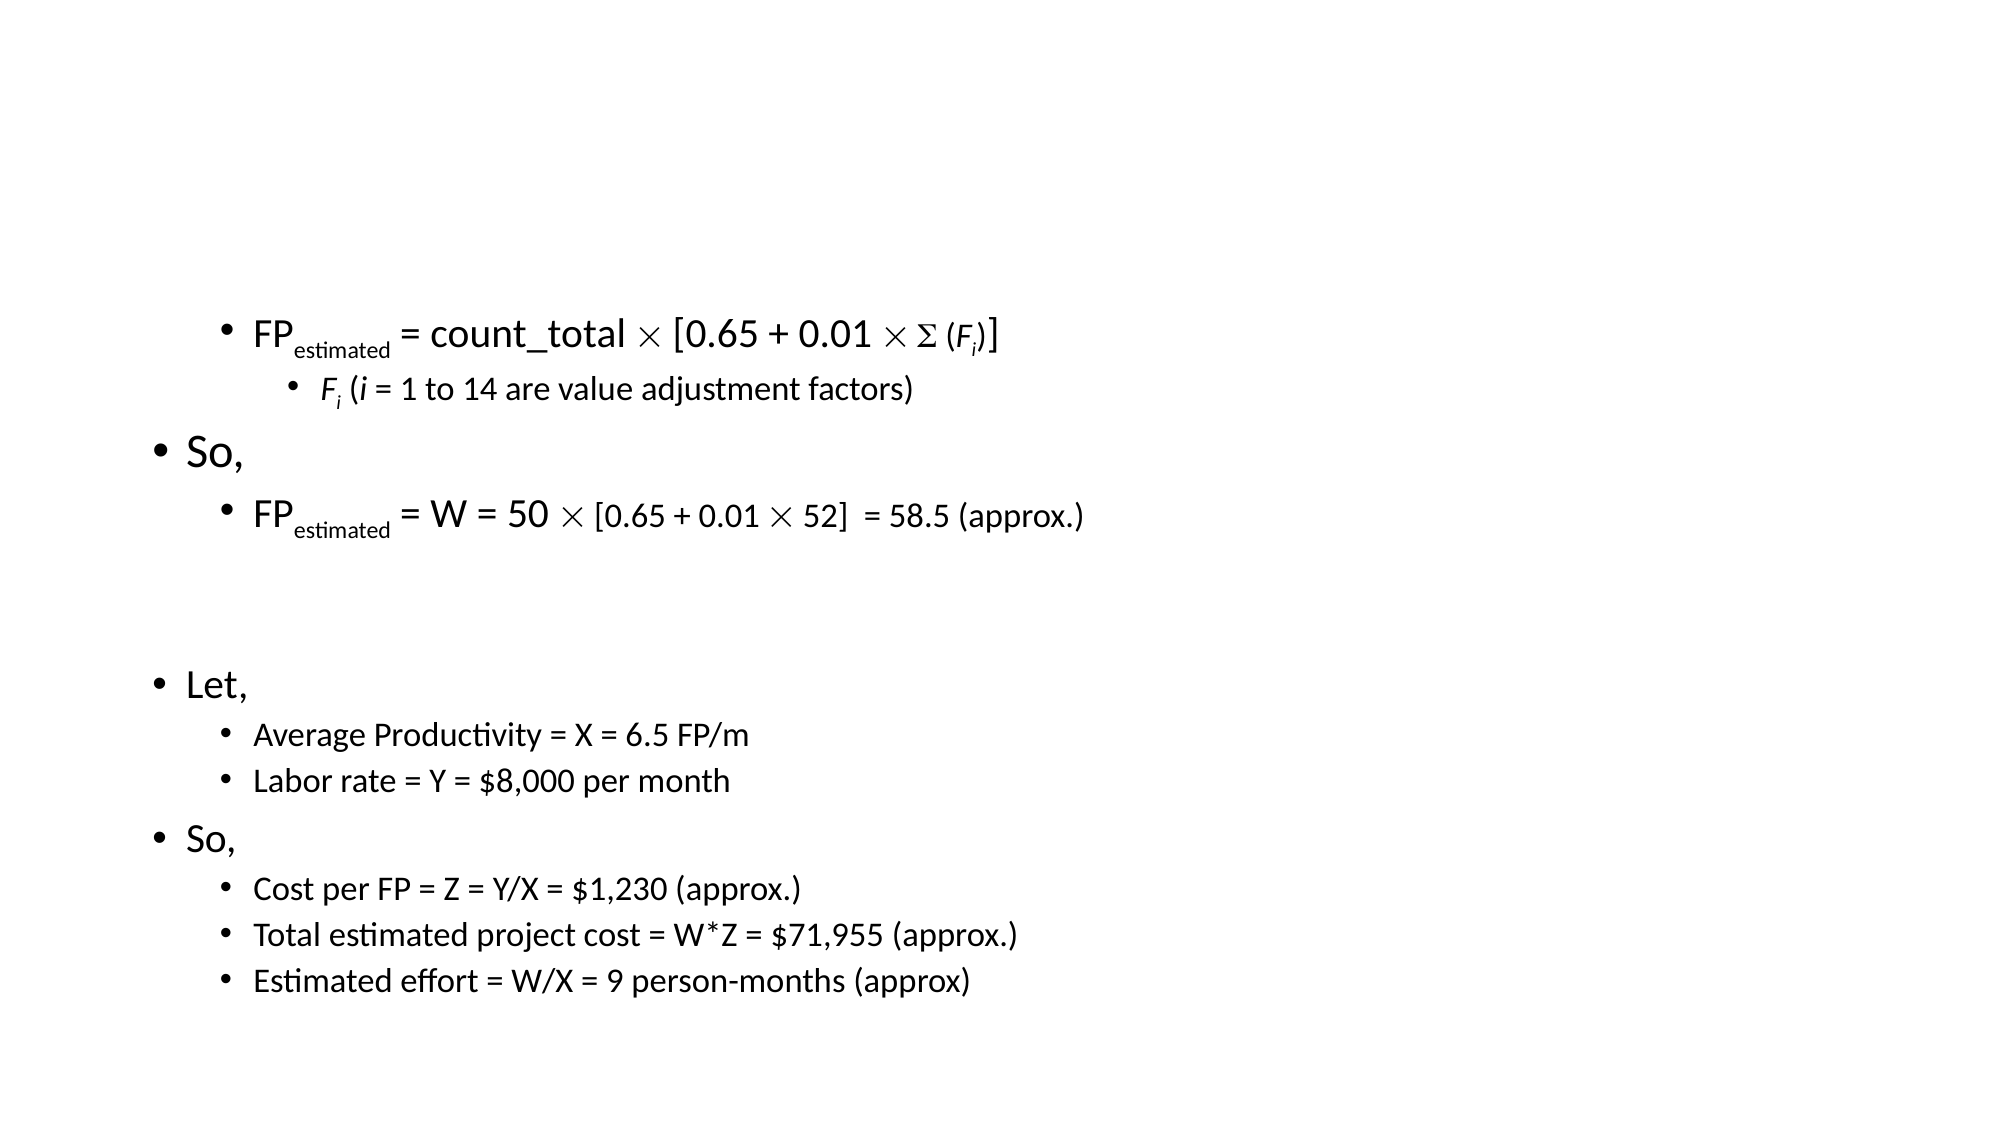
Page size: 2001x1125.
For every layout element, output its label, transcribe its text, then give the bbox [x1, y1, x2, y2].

list FPestimated = count_total  [0.65 + 0.01   (Fi)] Fi (i = 1 to 14 are value adjustment factors) So, FPestimated = W = 50  [0.65 + 0.01  52] = 58.5 (approx.) Let, Average Productivity = X = 6.5 FP/m Labor rate = Y = $8,000 per month So, Cost per FP = Z = Y/X = $1,230 (approx.) Total estimated project cost = W*Z = $71,955 (approx.) Estimated effort = W/X = 9 person-months (approx) [137, 299, 1863, 1014]
